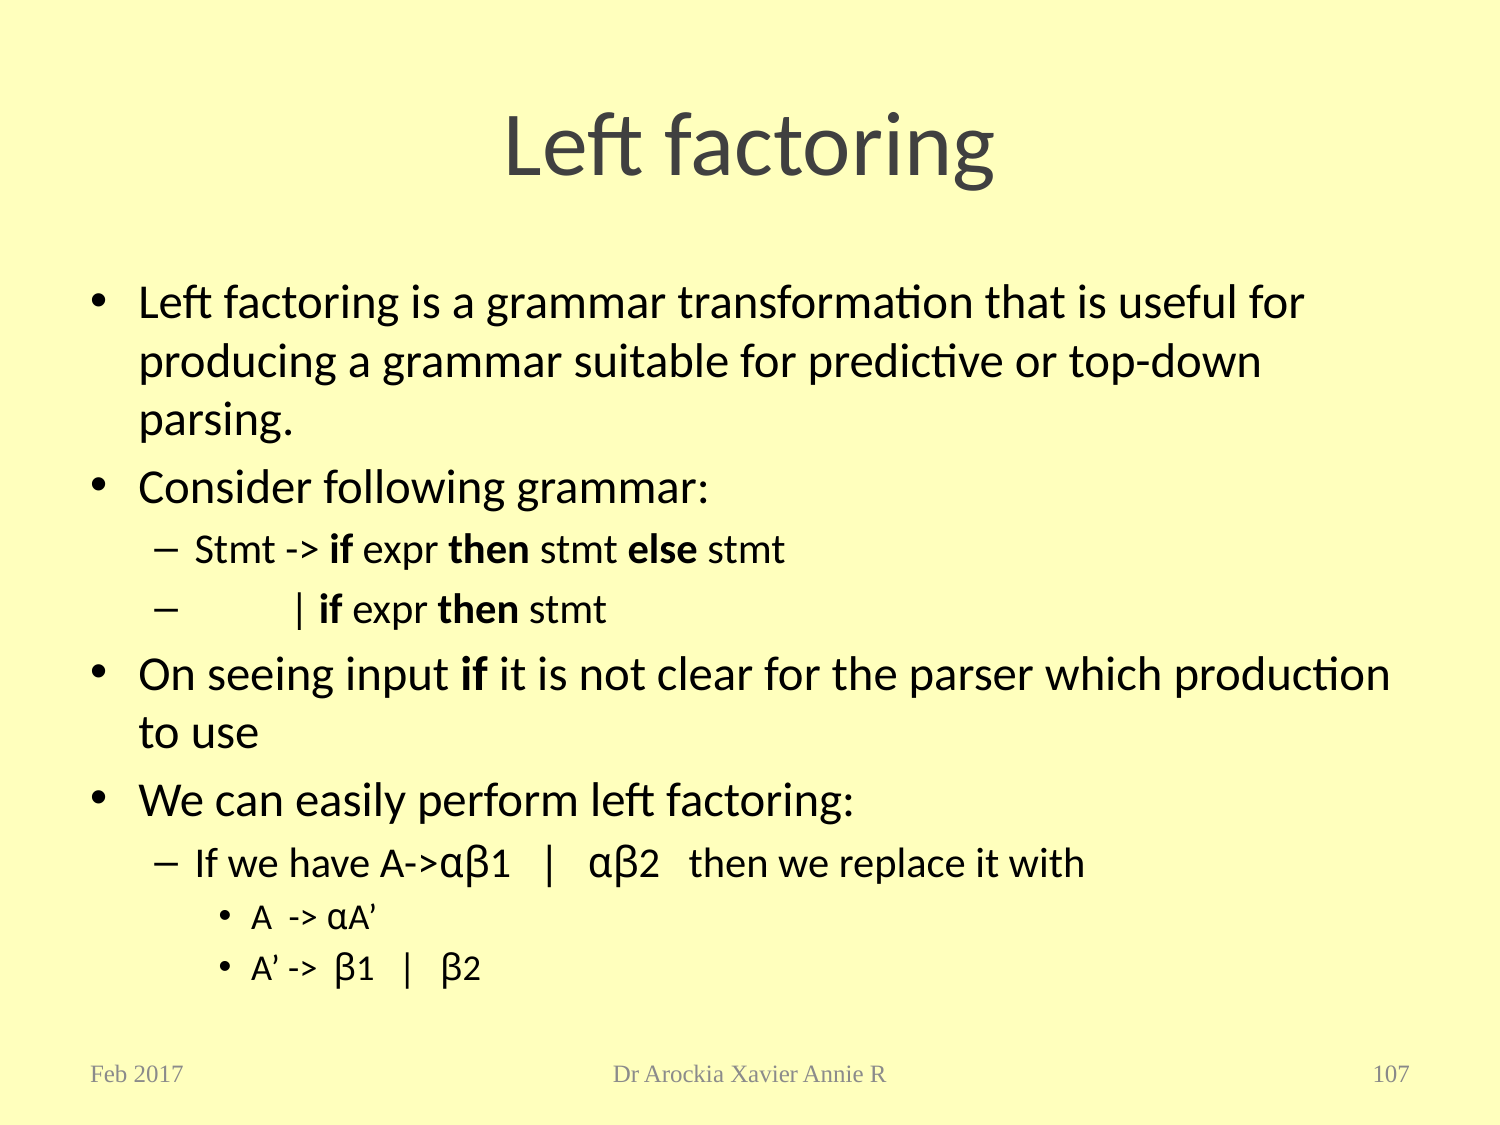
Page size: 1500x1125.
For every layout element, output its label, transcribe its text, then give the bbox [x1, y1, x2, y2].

footer Dr Arockia Xavier Annie R [512, 1042, 988, 1103]
list Left factoring is a grammar transformation that is useful for producing a grammar suitable for predictive or top-down parsing. Consider following grammar: Stmt -> if expr then stmt else stmt | if expr then stmt On seeing input if it is not clear for the parser which production to use We can easily perform left factoring: If we have A->αβ1 | αβ2 then we replace it with A -> αA’ A’ -> β1 | β2 [75, 262, 1425, 1005]
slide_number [75, 1042, 425, 1103]
slide_number 107 [1074, 1042, 1425, 1103]
title Left factoring [75, 45, 1425, 233]
